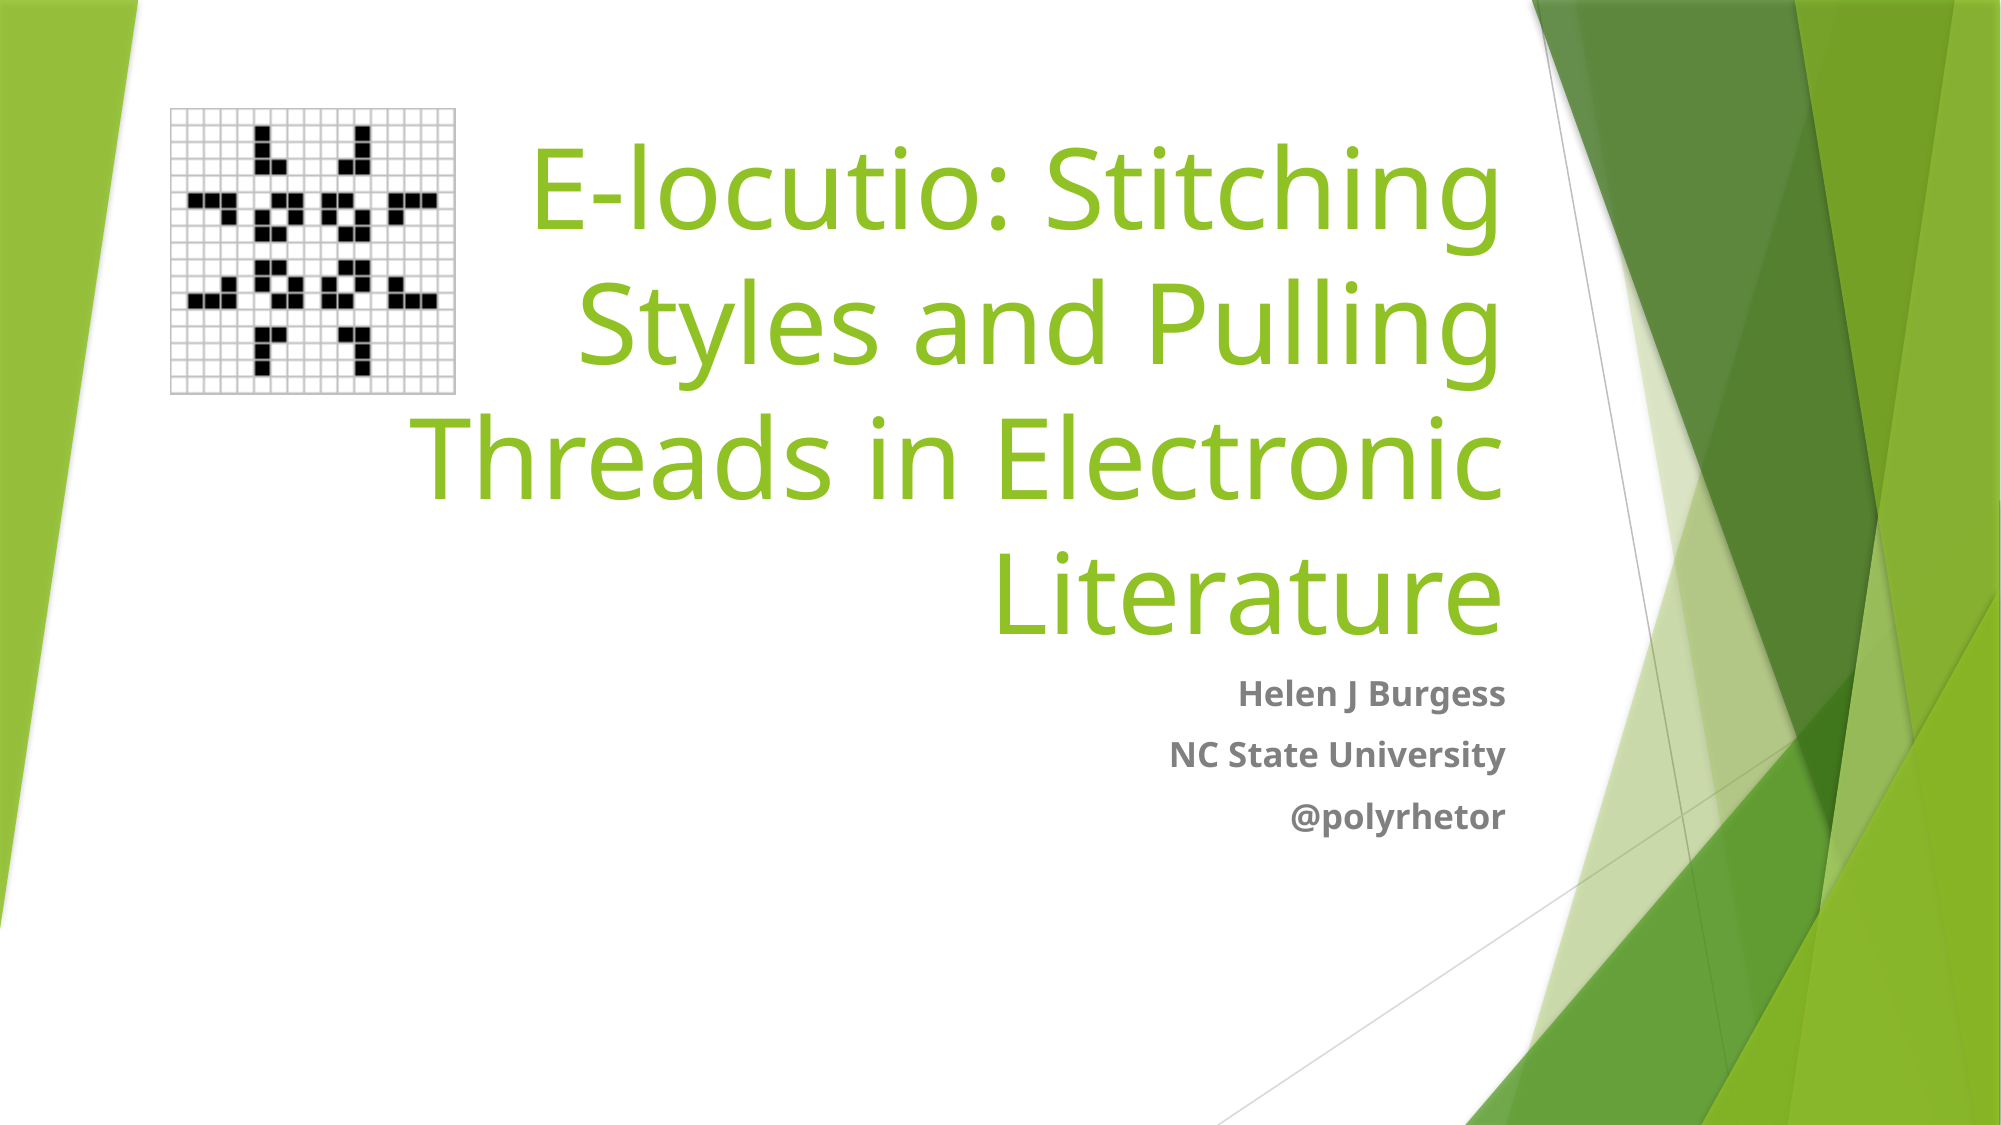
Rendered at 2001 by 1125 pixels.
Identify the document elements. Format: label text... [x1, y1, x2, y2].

subtitle Helen J Burgess NC State University @polyrhetor [247, 664, 1522, 845]
title E-locutio: Stitching Styles and Pulling Threads in Electronic Literature [247, 394, 1522, 664]
picture [169, 108, 457, 395]
